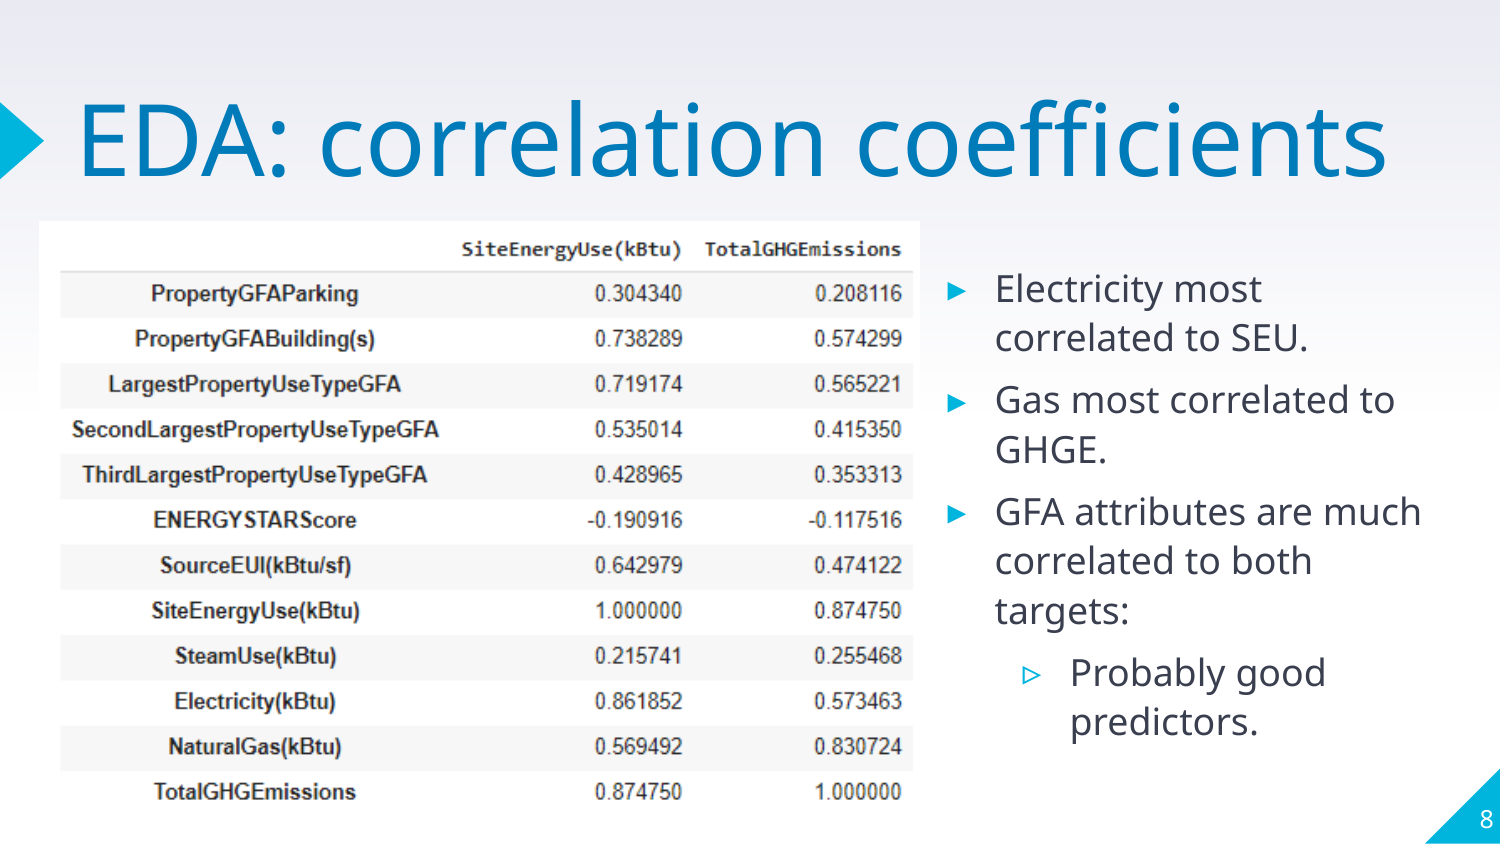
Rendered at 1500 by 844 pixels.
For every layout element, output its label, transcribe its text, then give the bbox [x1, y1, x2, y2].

picture [38, 221, 921, 810]
title EDA: correlation coefficients [75, 99, 1410, 277]
slide_number 8 [1418, 760, 1494, 838]
list Electricity most correlated to SEU. Gas most correlated to GHGE. GFA attributes are much correlated to both targets: Probably good predictors. [947, 260, 1446, 819]
